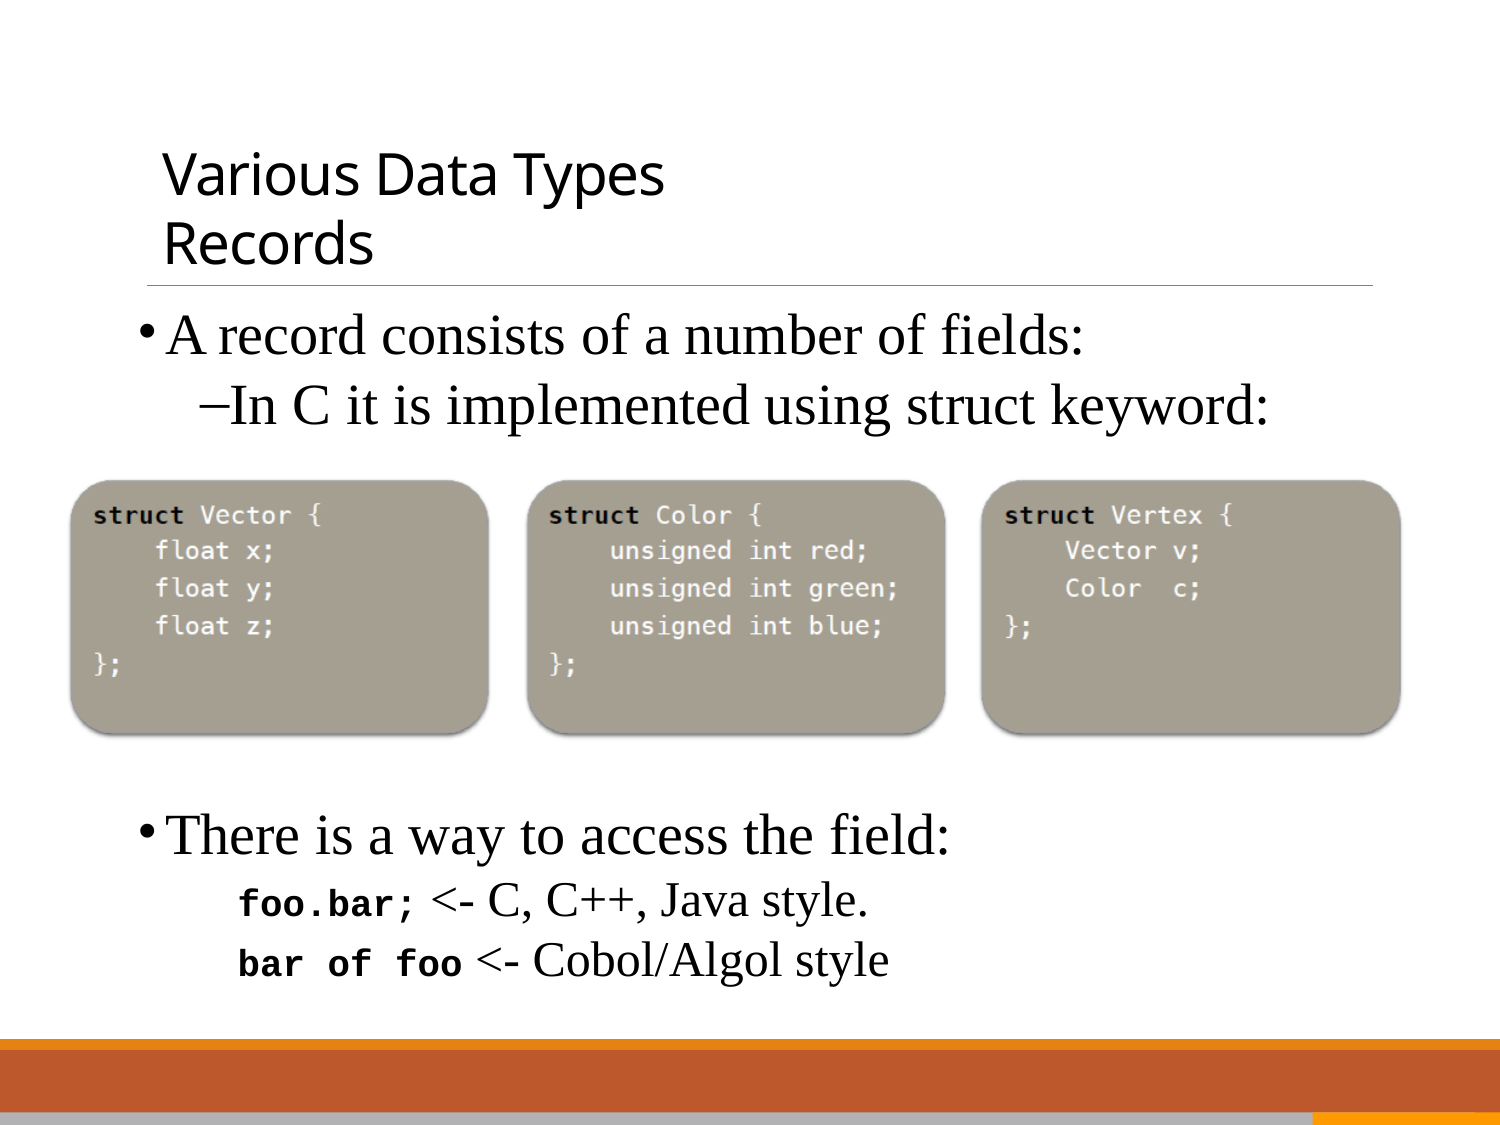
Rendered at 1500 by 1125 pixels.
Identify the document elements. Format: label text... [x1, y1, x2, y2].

text_box [0, 1112, 1312, 1125]
text_box A record consists of a number of fields: In C it is implemented using struct keyword: There is a way to access the field: foo.bar; <- C, C++, Java style. bar of foo <- Cobol/Algol style [87, 281, 1388, 465]
text_box A record consists of a number of fields: In C it is implemented using struct keyword: There is a way to access the field: foo.bar; <- C, C++, Java style. bar of foo <- Cobol/Algol style [87, 758, 1388, 1004]
picture [60, 468, 1413, 751]
title Various Data Types Records [147, 97, 1413, 285]
text_box [1312, 1112, 1500, 1125]
